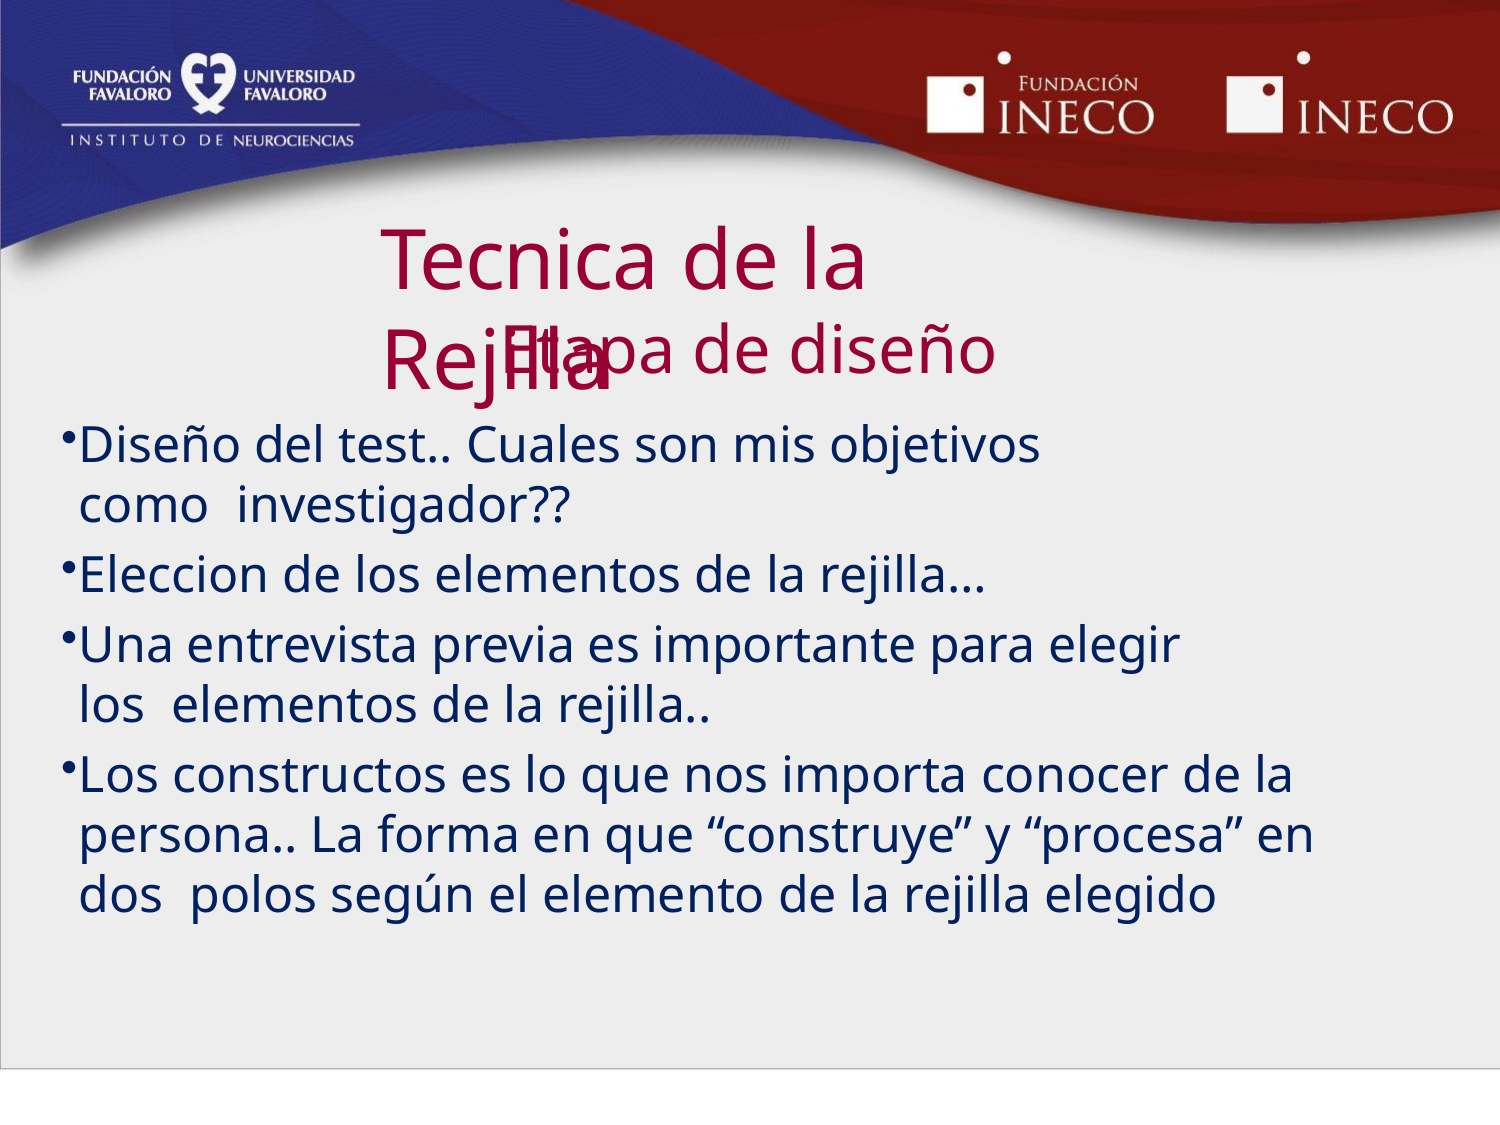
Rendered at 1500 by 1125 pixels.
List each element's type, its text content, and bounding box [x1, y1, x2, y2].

text_box Etapa de diseño Diseño del test.. Cuales son mis objetivos como investigador?? Eleccion de los elementos de la rejilla… Una entrevista previa es importante para elegir los elementos de la rejilla.. Los constructos es lo que nos importa conocer de la persona.. La forma en que “construye” y “procesa” en dos polos según el elemento de la rejilla elegido [59, 270, 1359, 923]
title Tecnica de la Rejilla [378, 204, 1119, 270]
picture [0, 0, 1500, 1071]
